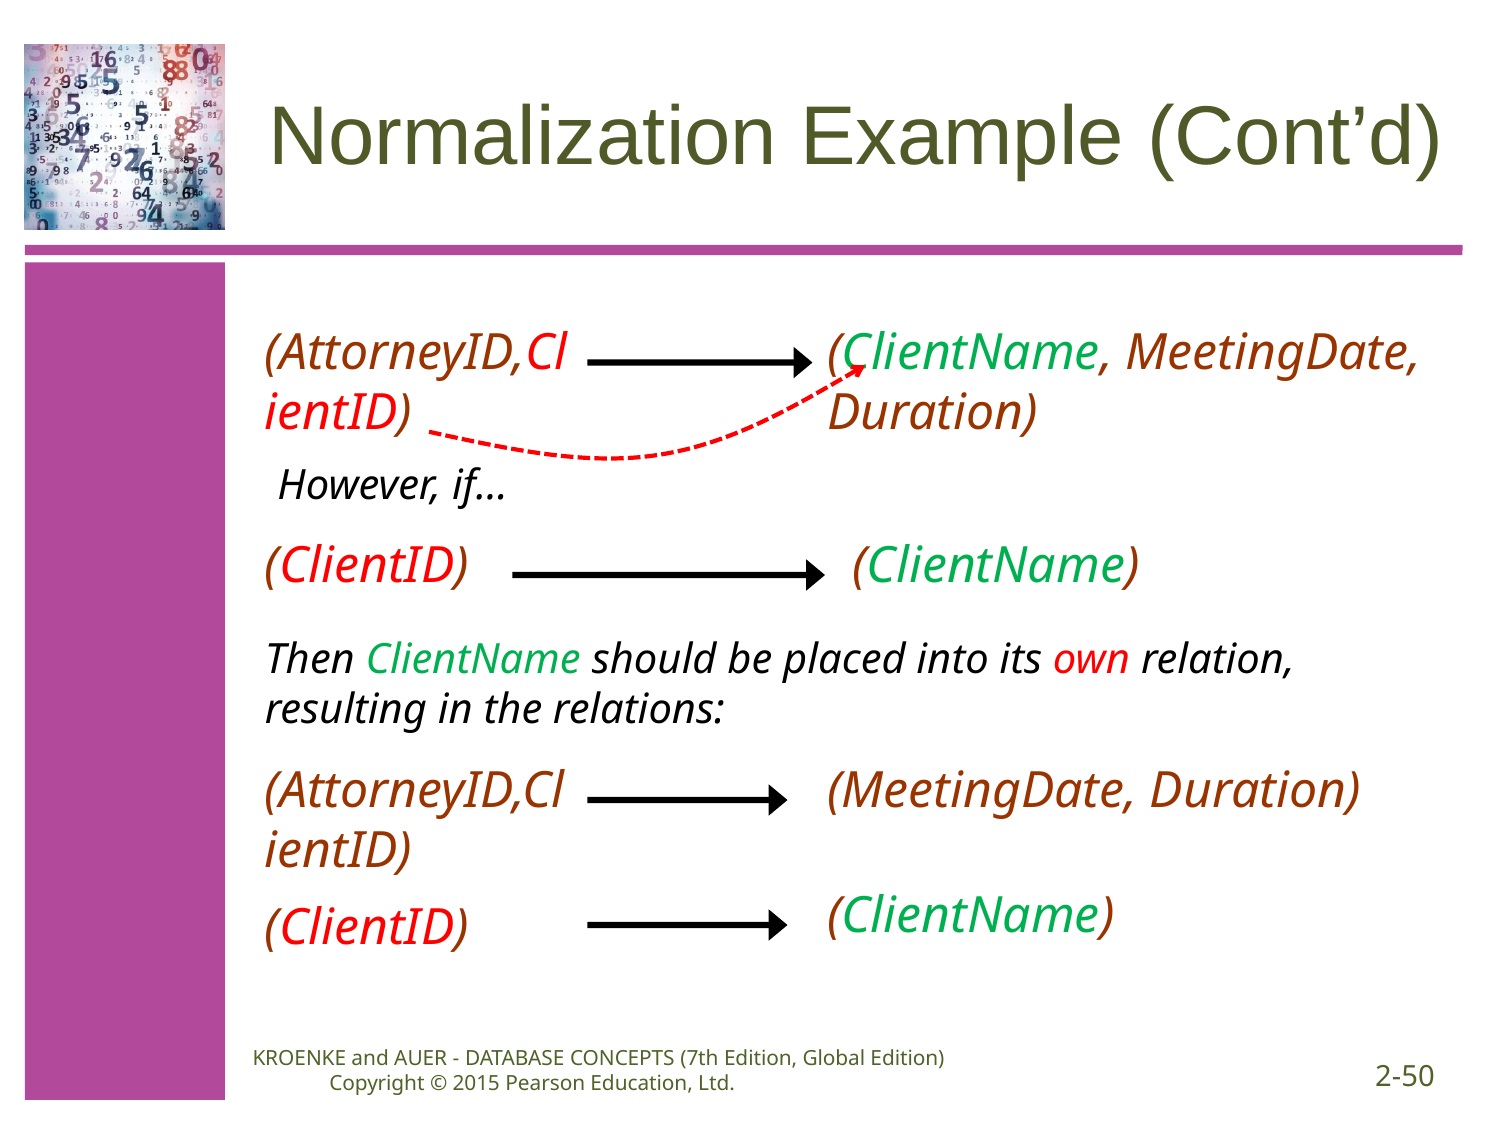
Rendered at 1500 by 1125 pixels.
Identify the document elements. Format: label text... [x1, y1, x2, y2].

slide_number 2-50 [1287, 1049, 1451, 1103]
text_box (ClientName) [812, 874, 1188, 950]
text_box [591, 789, 788, 811]
text_box [587, 352, 813, 373]
text_box However, if… [262, 450, 640, 515]
text_box Normalization Example (Cont’d) [249, 37, 1463, 225]
text_box Then ClientName should be placed into its own relation, resulting in the relations: [249, 624, 1425, 740]
text_box (ClientID) [249, 524, 540, 600]
text_box [428, 364, 866, 461]
footer KROENKE and AUER - DATABASE CONCEPTS (7th Edition, Global Edition) Copyright © 2015 Pearson Education, Ltd. [237, 1037, 1088, 1104]
text_box (AttorneyID,ClientID) [249, 749, 591, 885]
text_box (MeetingDate, Duration) [812, 749, 1450, 825]
text_box (ClientID) [249, 887, 538, 963]
text_box (ClientName) [837, 524, 1263, 600]
text_box (ClientName, MeetingDate, Duration) [812, 312, 1450, 448]
picture [24, 44, 225, 230]
text_box [512, 564, 826, 586]
text_box (AttorneyID,ClientID) [249, 312, 588, 448]
text_box [587, 914, 788, 936]
